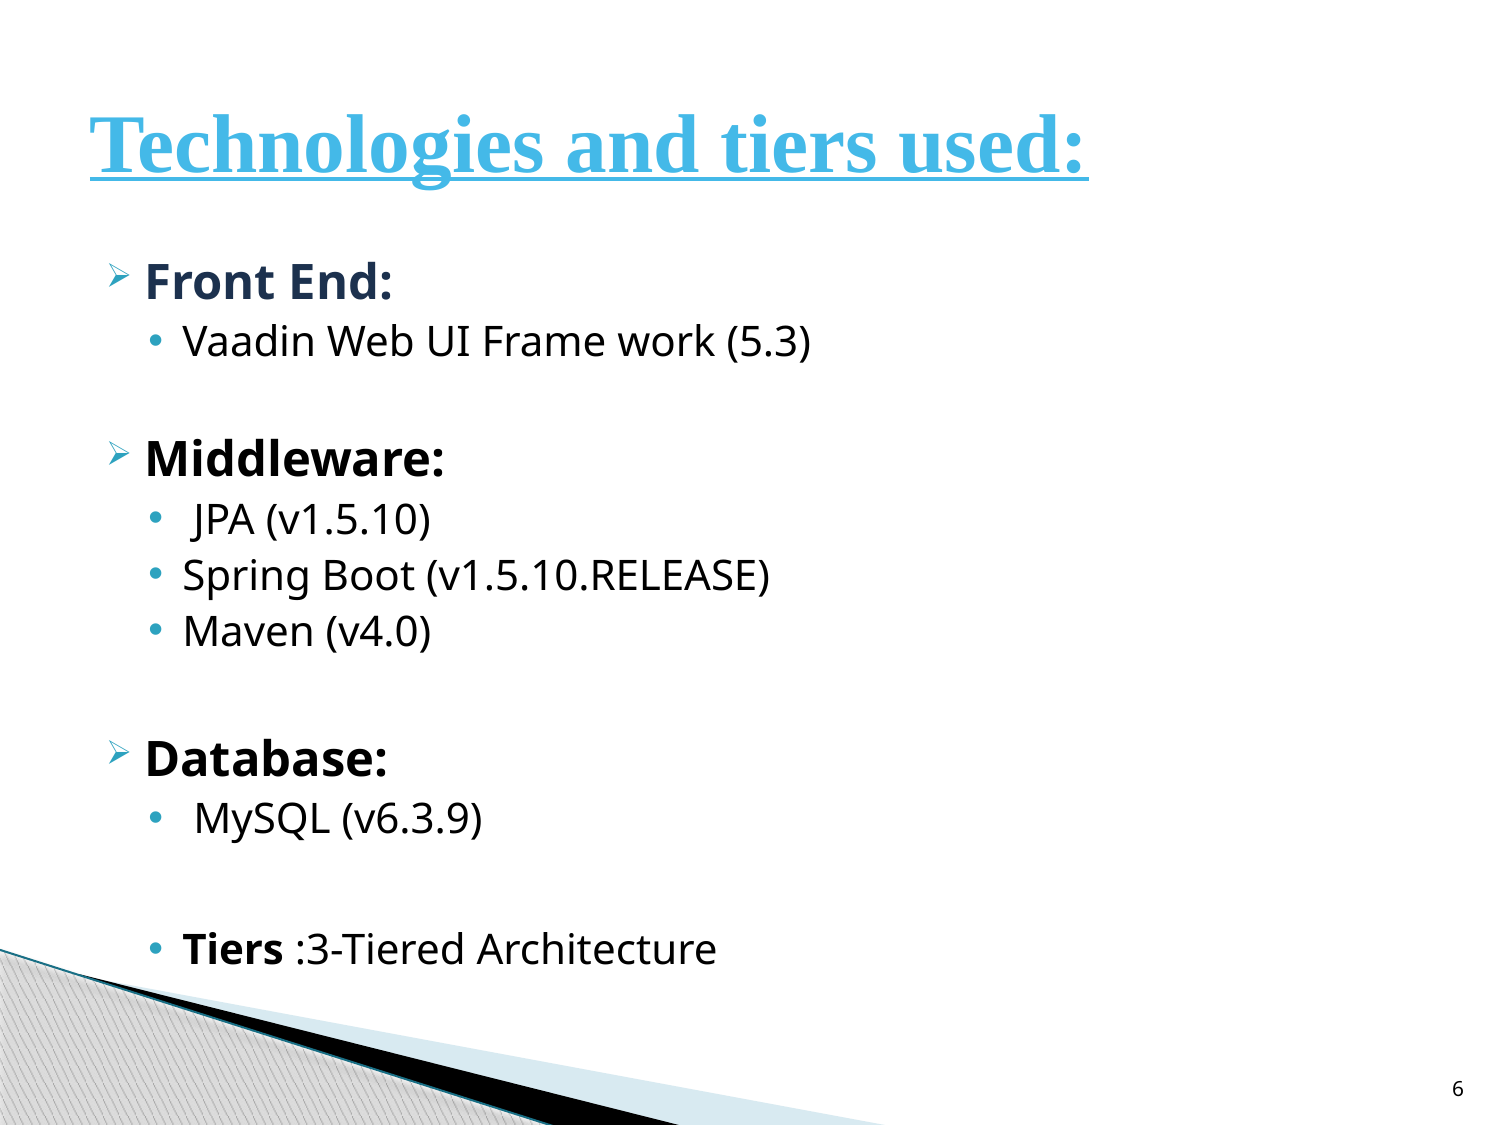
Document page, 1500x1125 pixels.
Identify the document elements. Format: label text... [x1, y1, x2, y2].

title Technologies and tiers used: [75, 45, 1425, 233]
list Front End: Vaadin Web UI Frame work (5.3) Middleware: JPA (v1.5.10) Spring Boot (v1.5.10.RELEASE) Maven (v4.0) Database: MySQL (v6.3.9) Tiers :3-Tiered Architecture [75, 243, 1425, 986]
slide_number 6 [1418, 1051, 1479, 1112]
